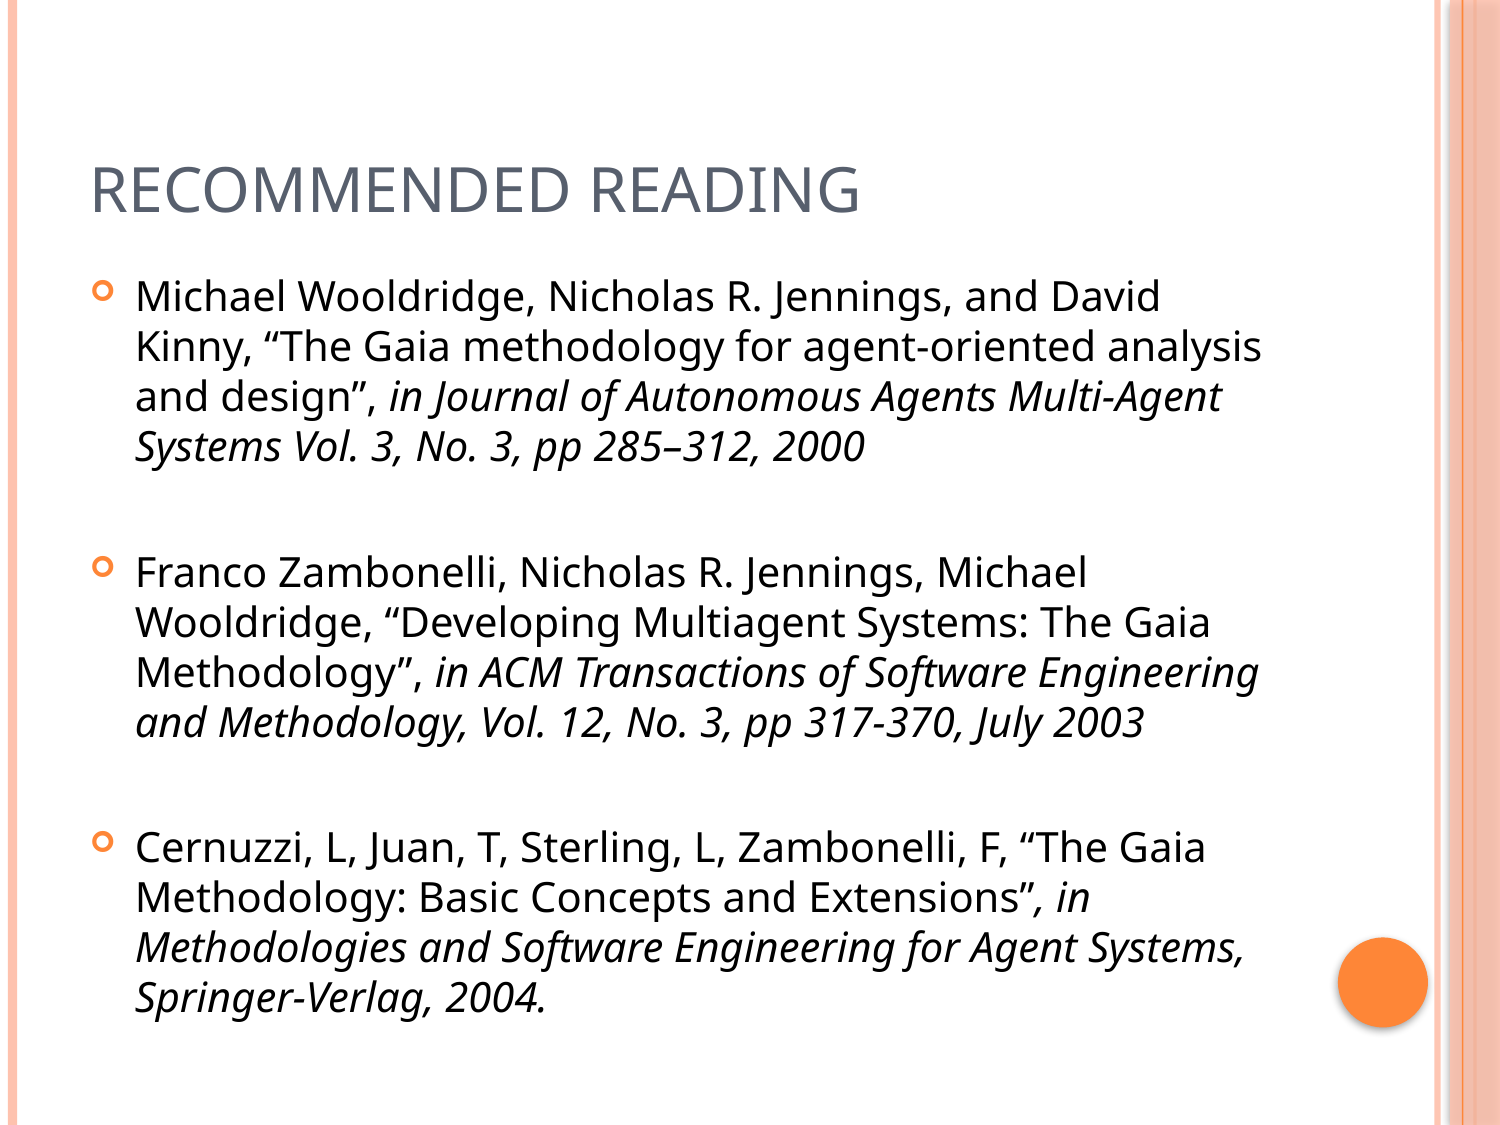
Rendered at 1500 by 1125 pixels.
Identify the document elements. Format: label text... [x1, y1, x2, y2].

list Michael Wooldridge, Nicholas R. Jennings, and David Kinny, “The Gaia methodology for agent-oriented analysis and design”, in Journal of Autonomous Agents Multi-Agent Systems Vol. 3, No. 3, pp 285–312, 2000 Franco Zambonelli, Nicholas R. Jennings, Michael Wooldridge, “Developing Multiagent Systems: The Gaia Methodology”, in ACM Transactions of Software Engineering and Methodology, Vol. 12, No. 3, pp 317-370, July 2003 Cernuzzi, L, Juan, T, Sterling, L, Zambonelli, F, “The Gaia Methodology: Basic Concepts and Extensions”, in Methodologies and Software Engineering for Agent Systems, Springer-Verlag, 2004. [75, 262, 1300, 1062]
title Recommended Reading [75, 45, 1300, 233]
